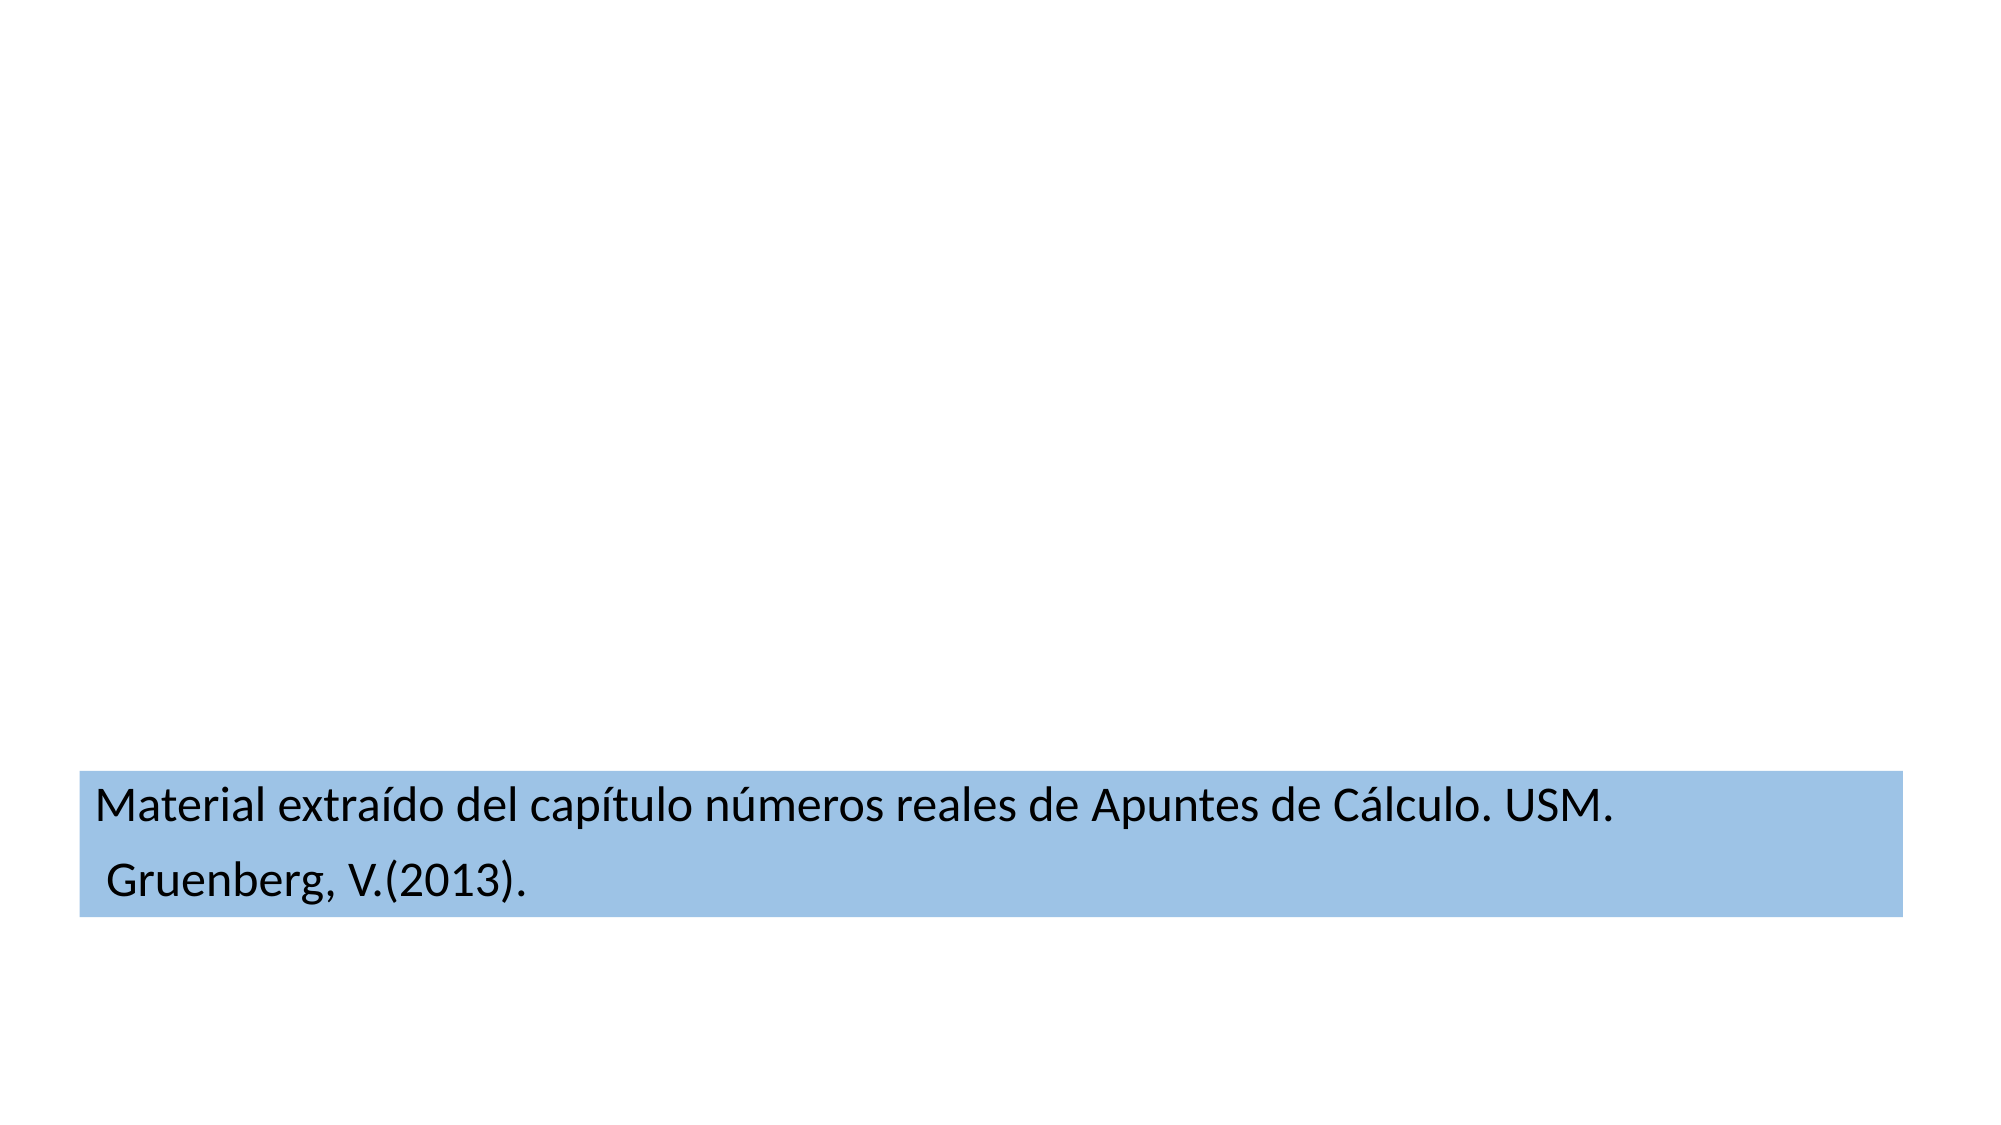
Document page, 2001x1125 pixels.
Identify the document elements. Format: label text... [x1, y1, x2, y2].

list Material extraído del capítulo números reales de Apuntes de Cálculo. USM. Gruenberg, V.(2013). [79, 770, 1903, 918]
